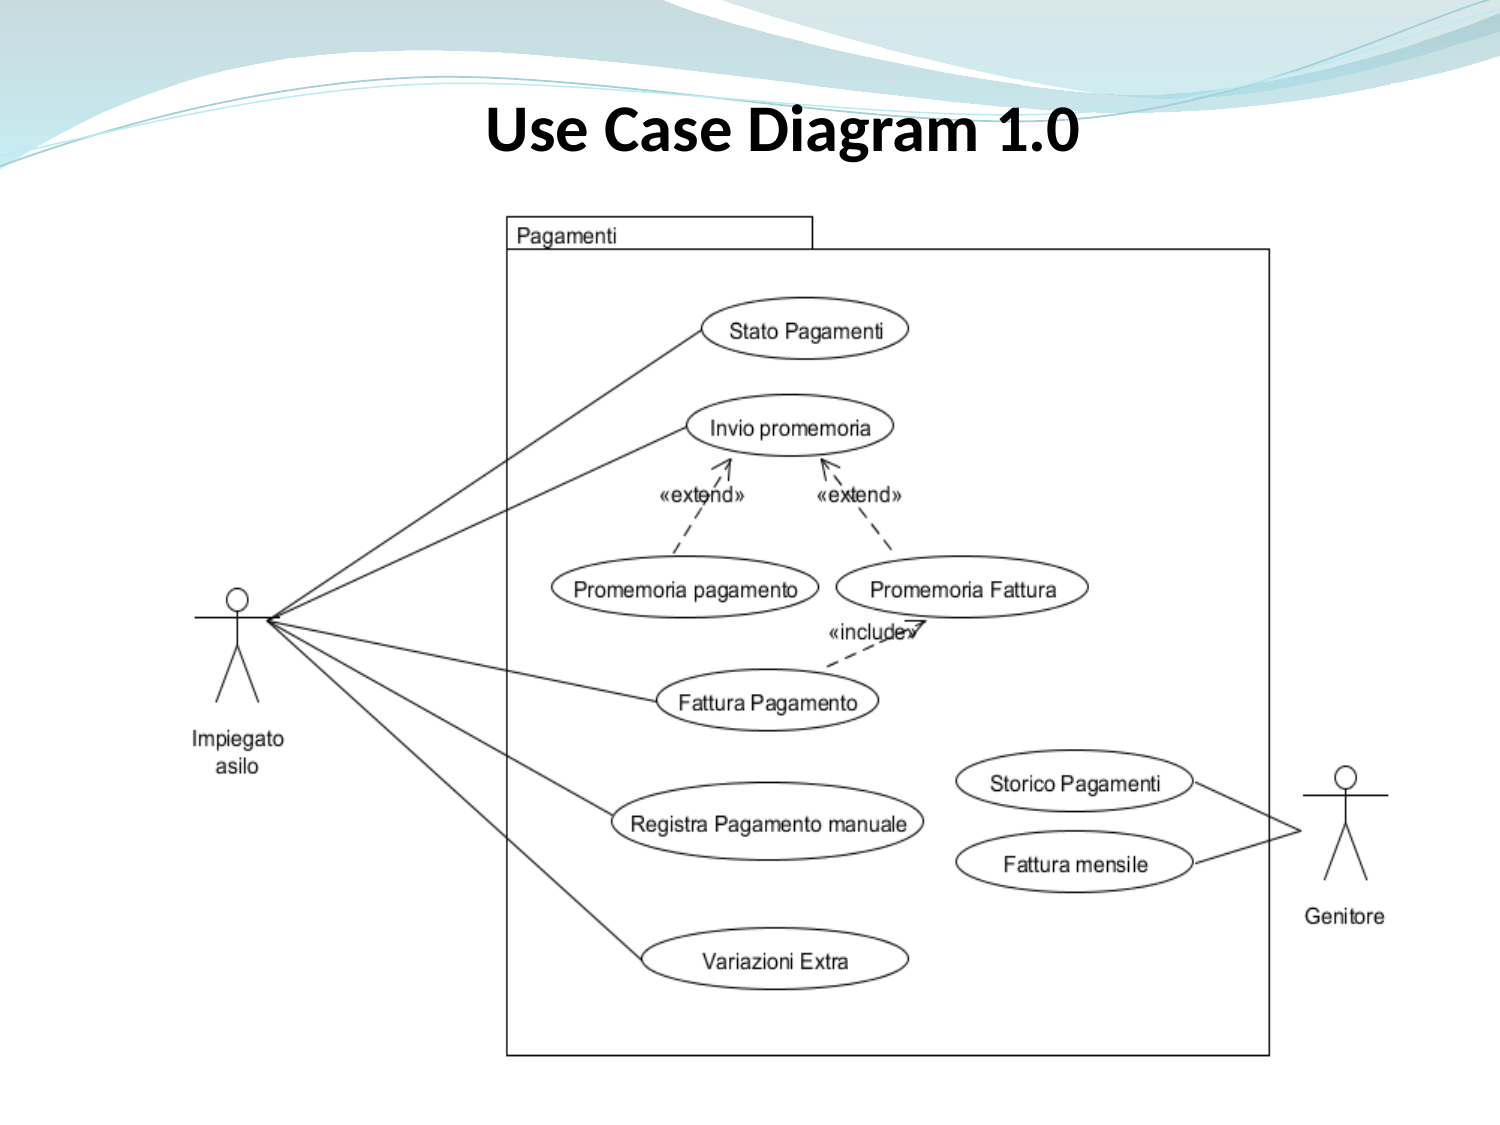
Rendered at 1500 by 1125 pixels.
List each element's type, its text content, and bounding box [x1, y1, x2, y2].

picture [102, 184, 1450, 1089]
text_box Use Case Diagram 1.0 [455, 77, 1096, 184]
